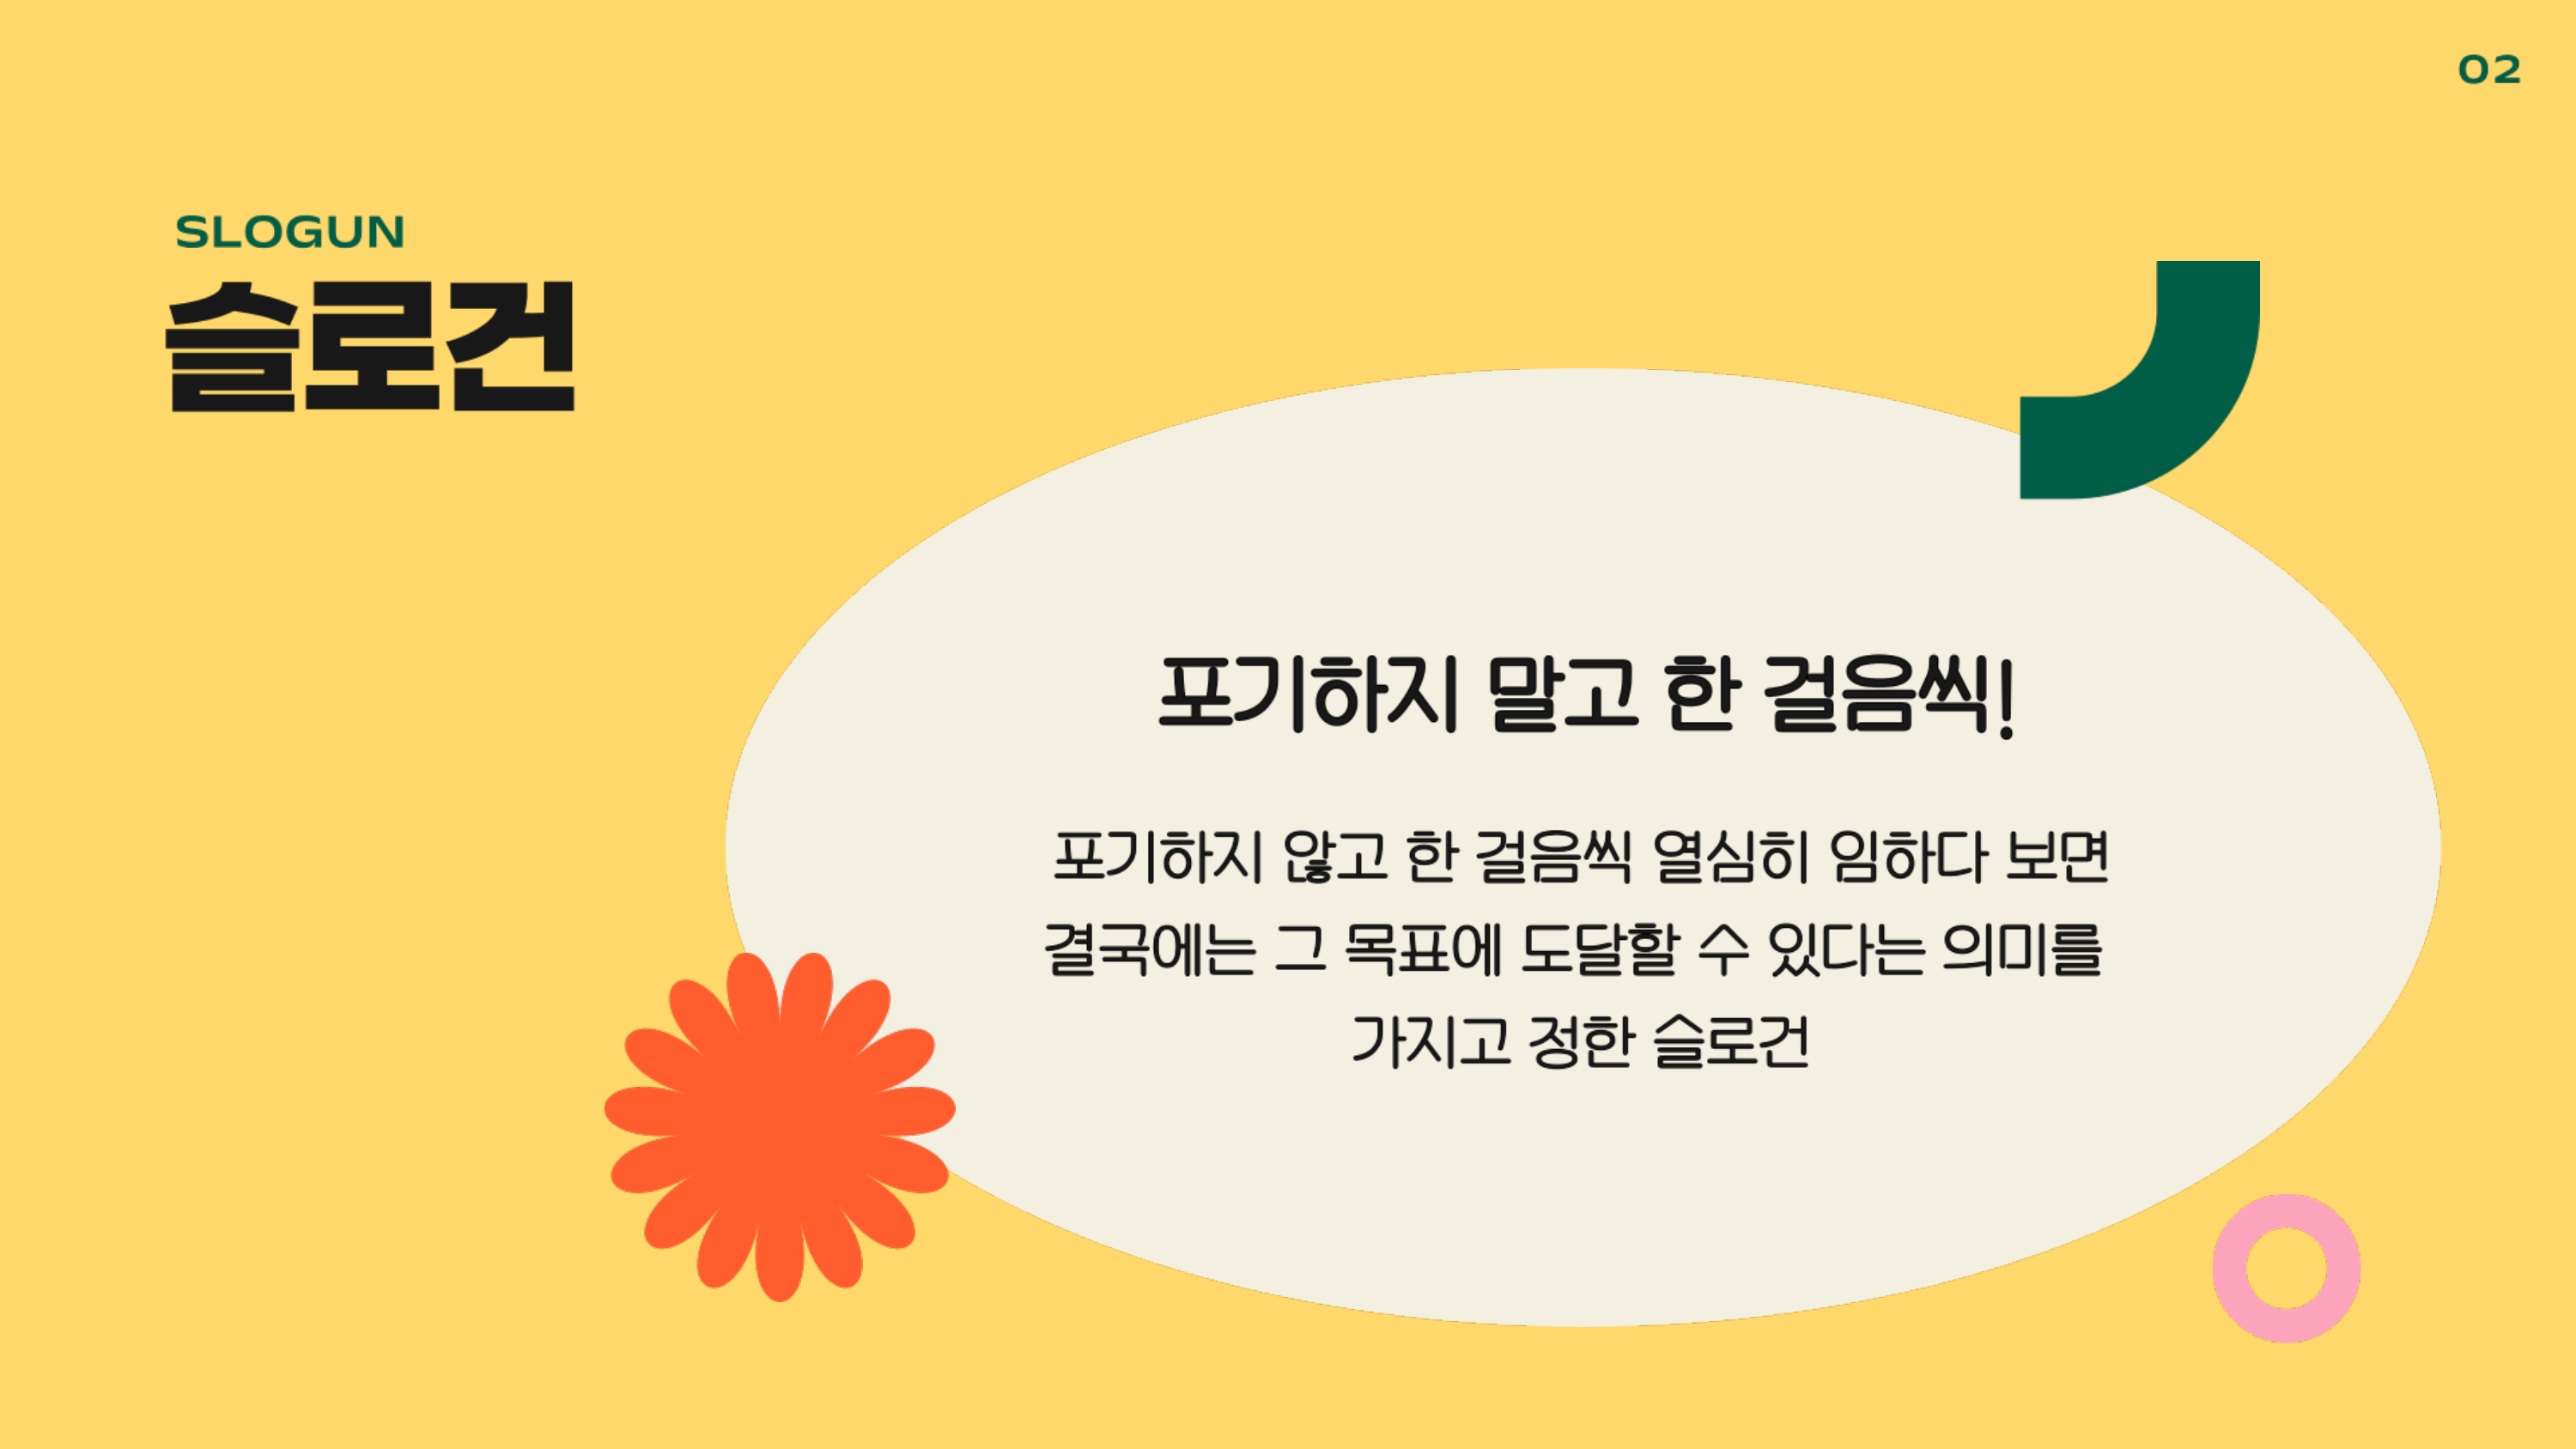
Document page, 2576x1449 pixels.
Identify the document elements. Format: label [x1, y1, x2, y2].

picture [339, 12, 2576, 138]
picture [110, 151, 2442, 1343]
